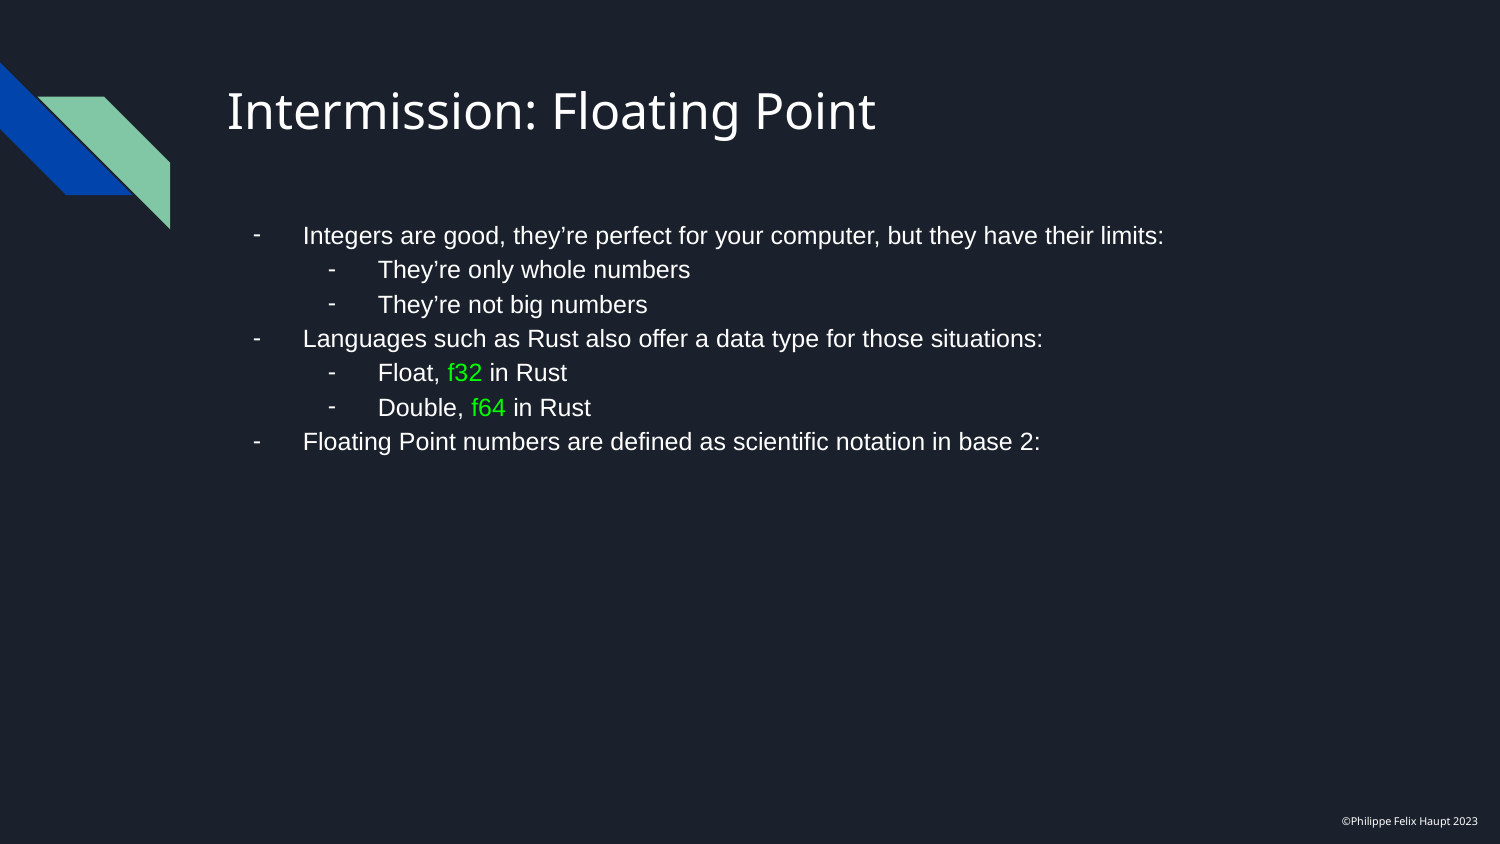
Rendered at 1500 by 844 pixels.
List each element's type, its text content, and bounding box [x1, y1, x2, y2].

text_box ©Philippe Felix Haupt 2023 [1326, 801, 1500, 844]
title Intermission: Floating Point [212, 64, 1368, 215]
list Integers are good, they’re perfect for your computer, but they have their limits: They’re only whole numbers They’re not big numbers Languages such as Rust also offer a data type for those situations: Float, f32 in Rust Double, f64 in Rust Floating Point numbers are defined as scientific notation in base 2: [212, 215, 1368, 719]
